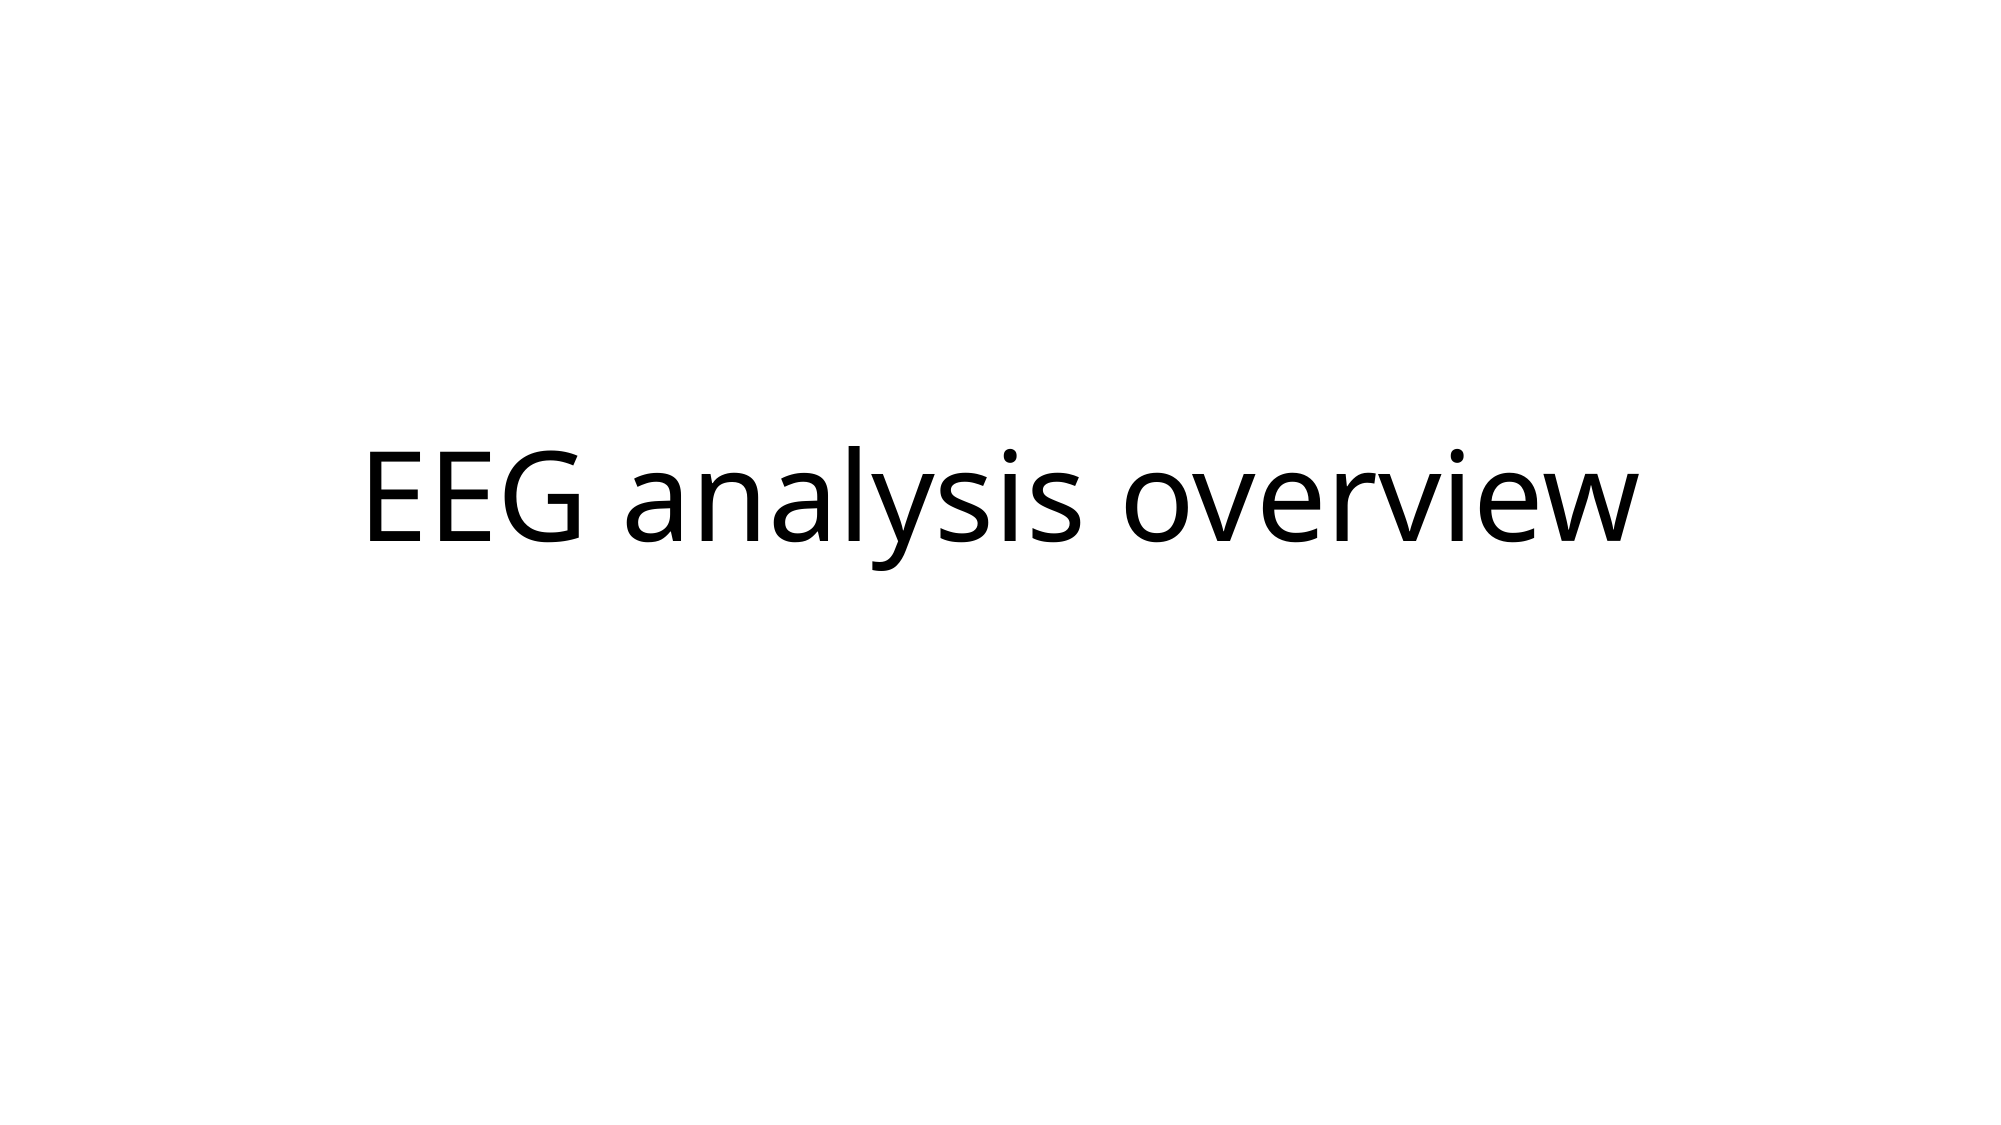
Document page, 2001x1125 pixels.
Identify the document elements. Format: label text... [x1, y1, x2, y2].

title EEG analysis overview [249, 184, 1750, 576]
